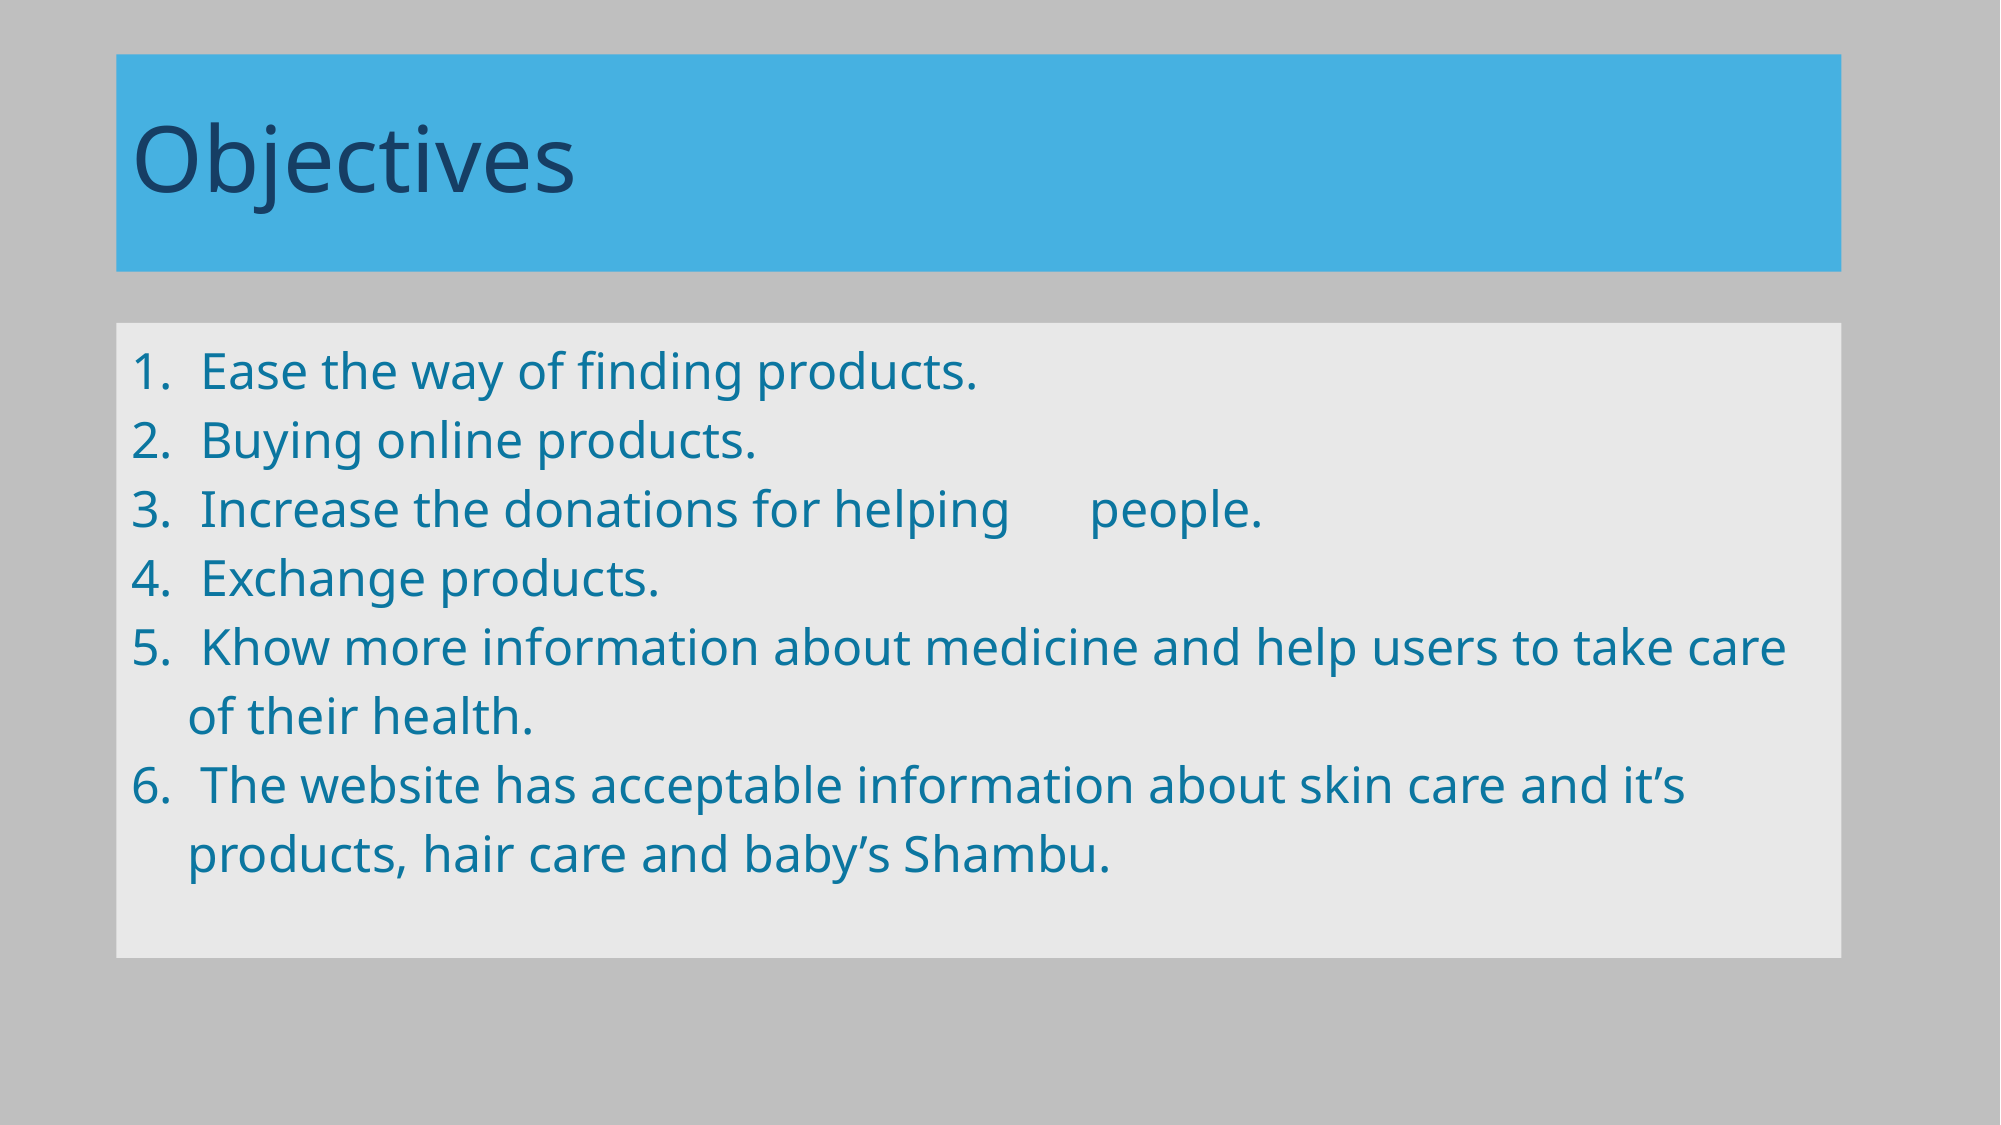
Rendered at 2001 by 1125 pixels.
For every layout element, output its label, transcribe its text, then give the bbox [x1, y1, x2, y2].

text_box Ease the way of finding products. Buying online products. Increase the donations for helping people. Exchange products. Khow more information about medicine and help users to take care of their health. The website has acceptable information about skin care and it’s products, hair care and baby’s Shambu. [116, 322, 1842, 958]
title Objectives [116, 54, 1842, 272]
